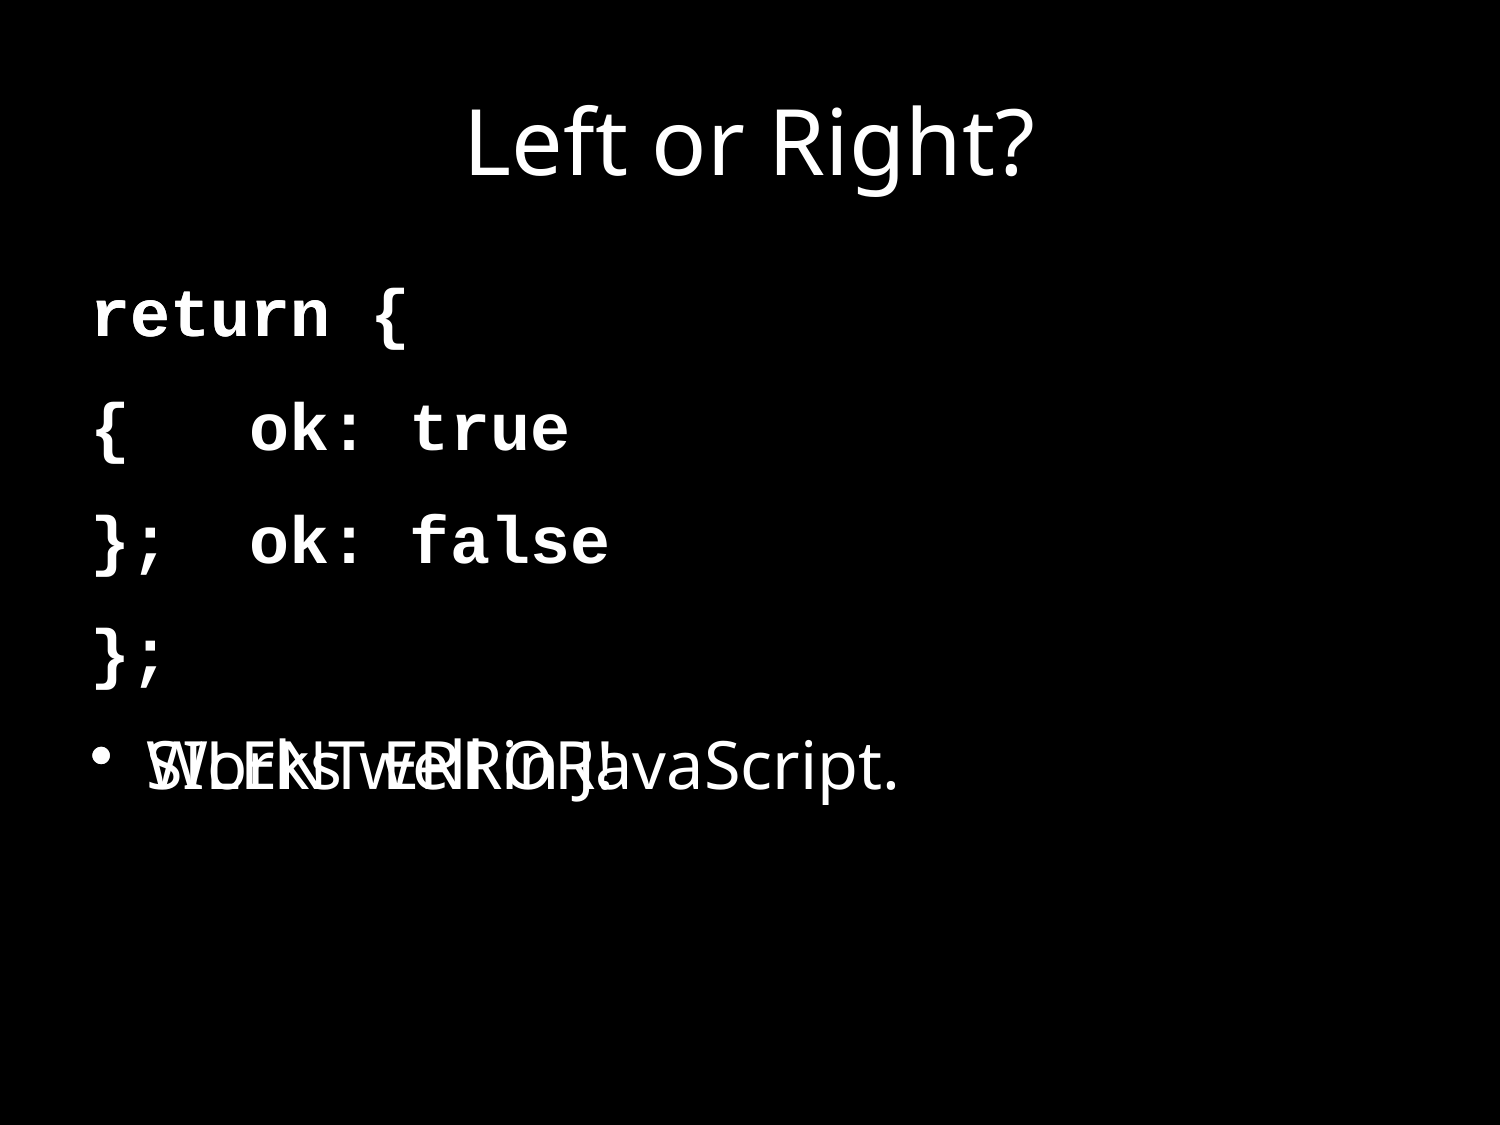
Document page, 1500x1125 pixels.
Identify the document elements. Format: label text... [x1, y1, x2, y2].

title Left or Right? [74, 44, 1426, 233]
list return { ok: true }; Works well in JavaScript. [74, 262, 1426, 1101]
